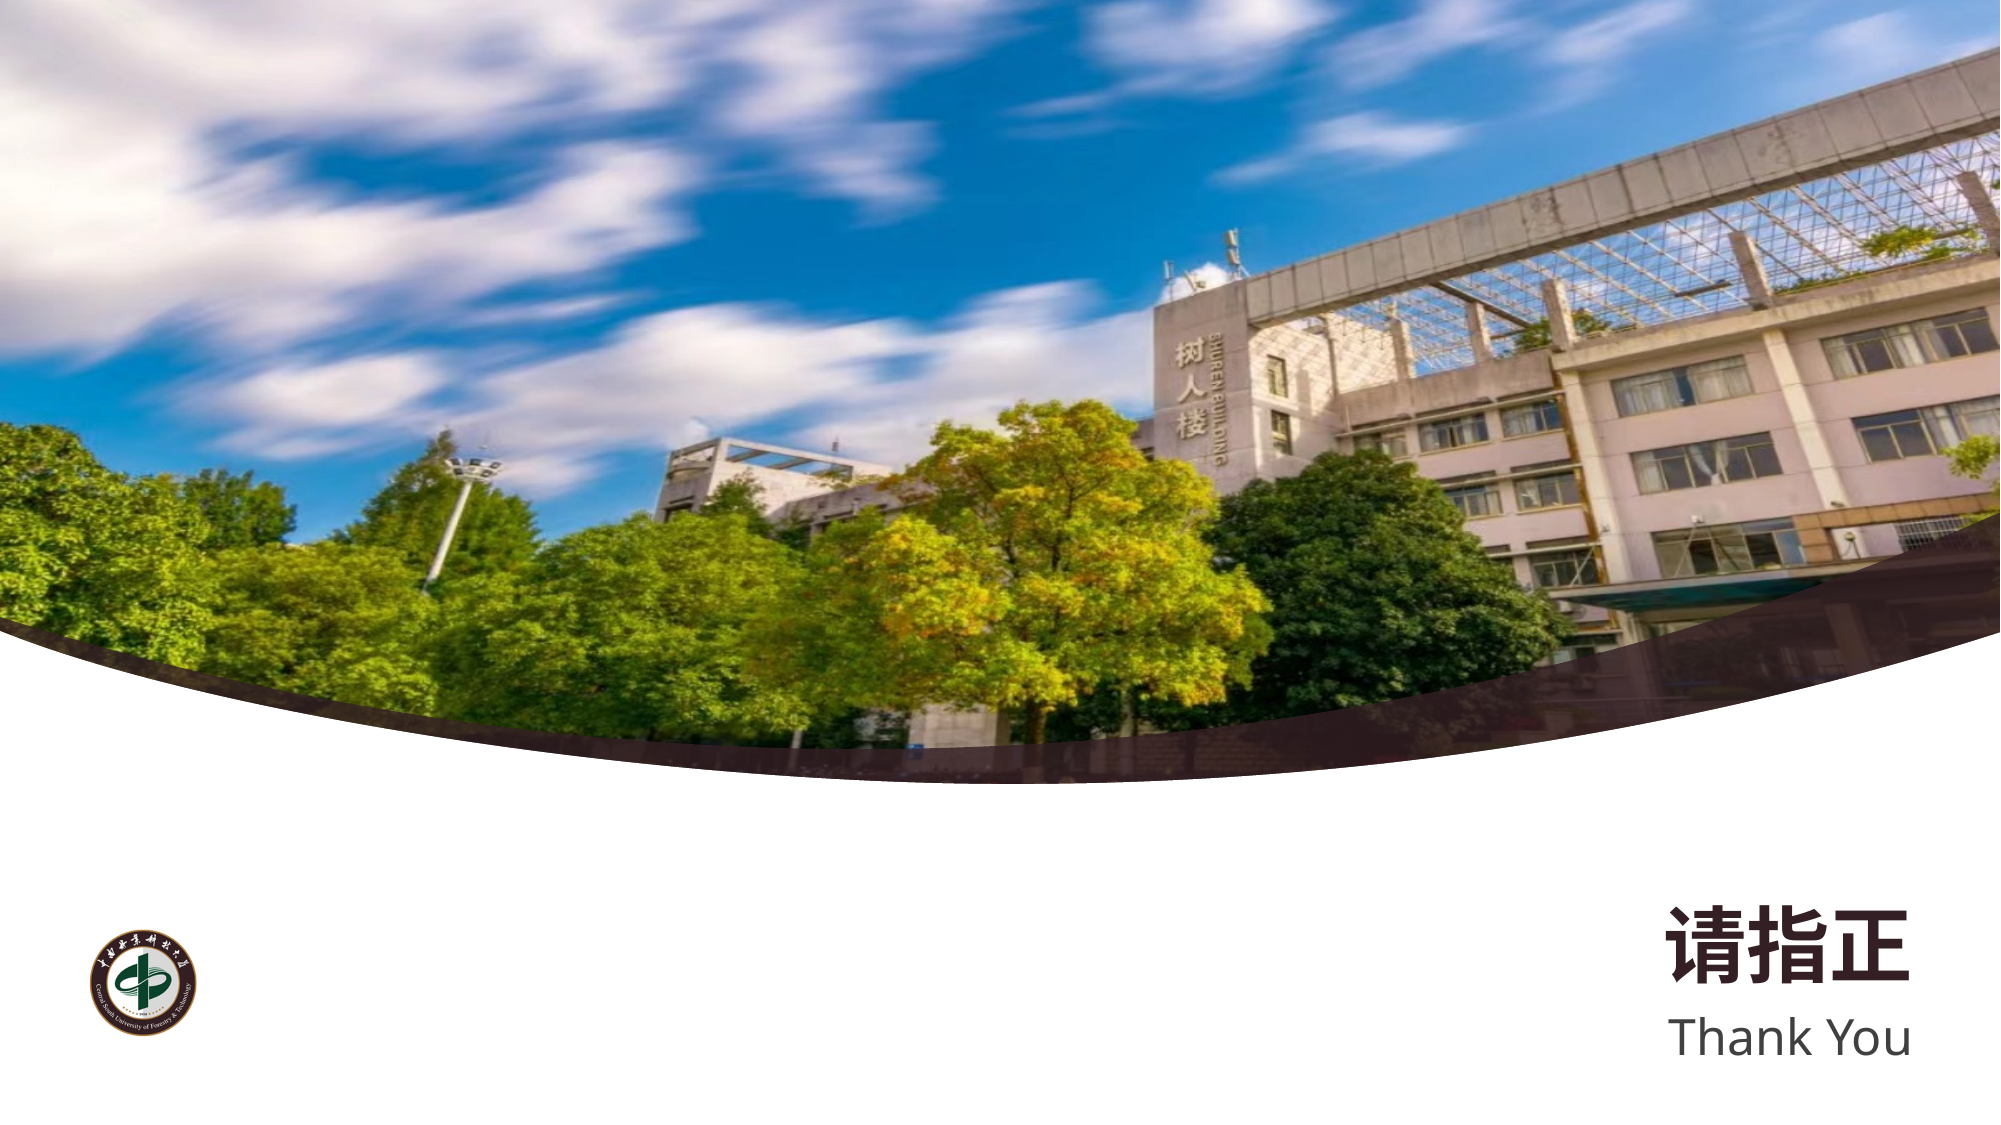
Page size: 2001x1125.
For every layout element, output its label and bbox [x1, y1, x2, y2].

text_box [0, 512, 2000, 1125]
picture [88, 928, 198, 1038]
picture [0, 0, 2000, 512]
